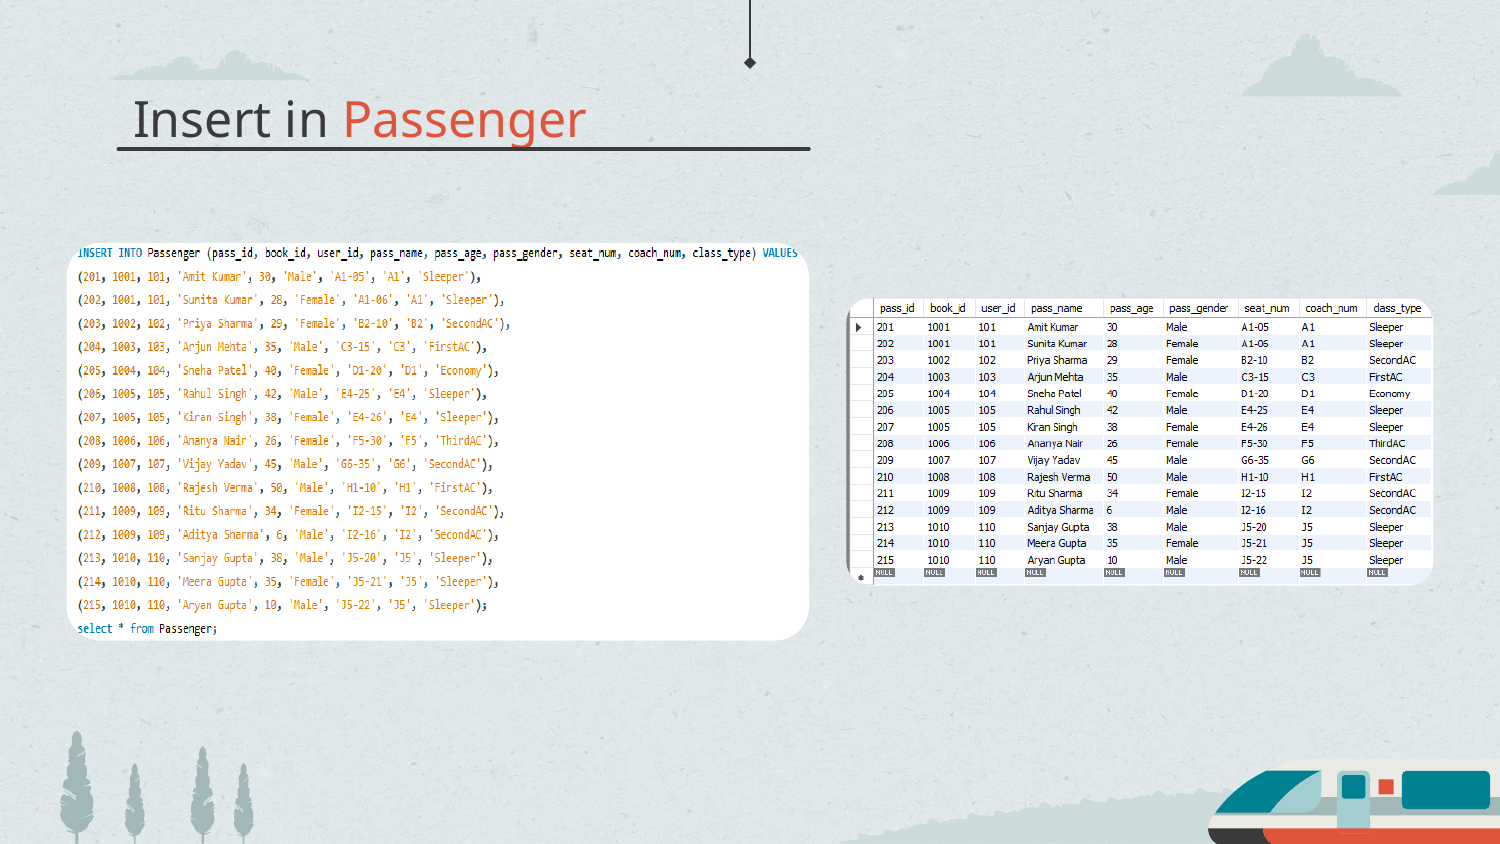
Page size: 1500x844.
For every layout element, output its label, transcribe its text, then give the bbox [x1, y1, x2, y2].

picture [0, 0, 1500, 844]
title Insert in Passenger [118, 72, 1382, 167]
